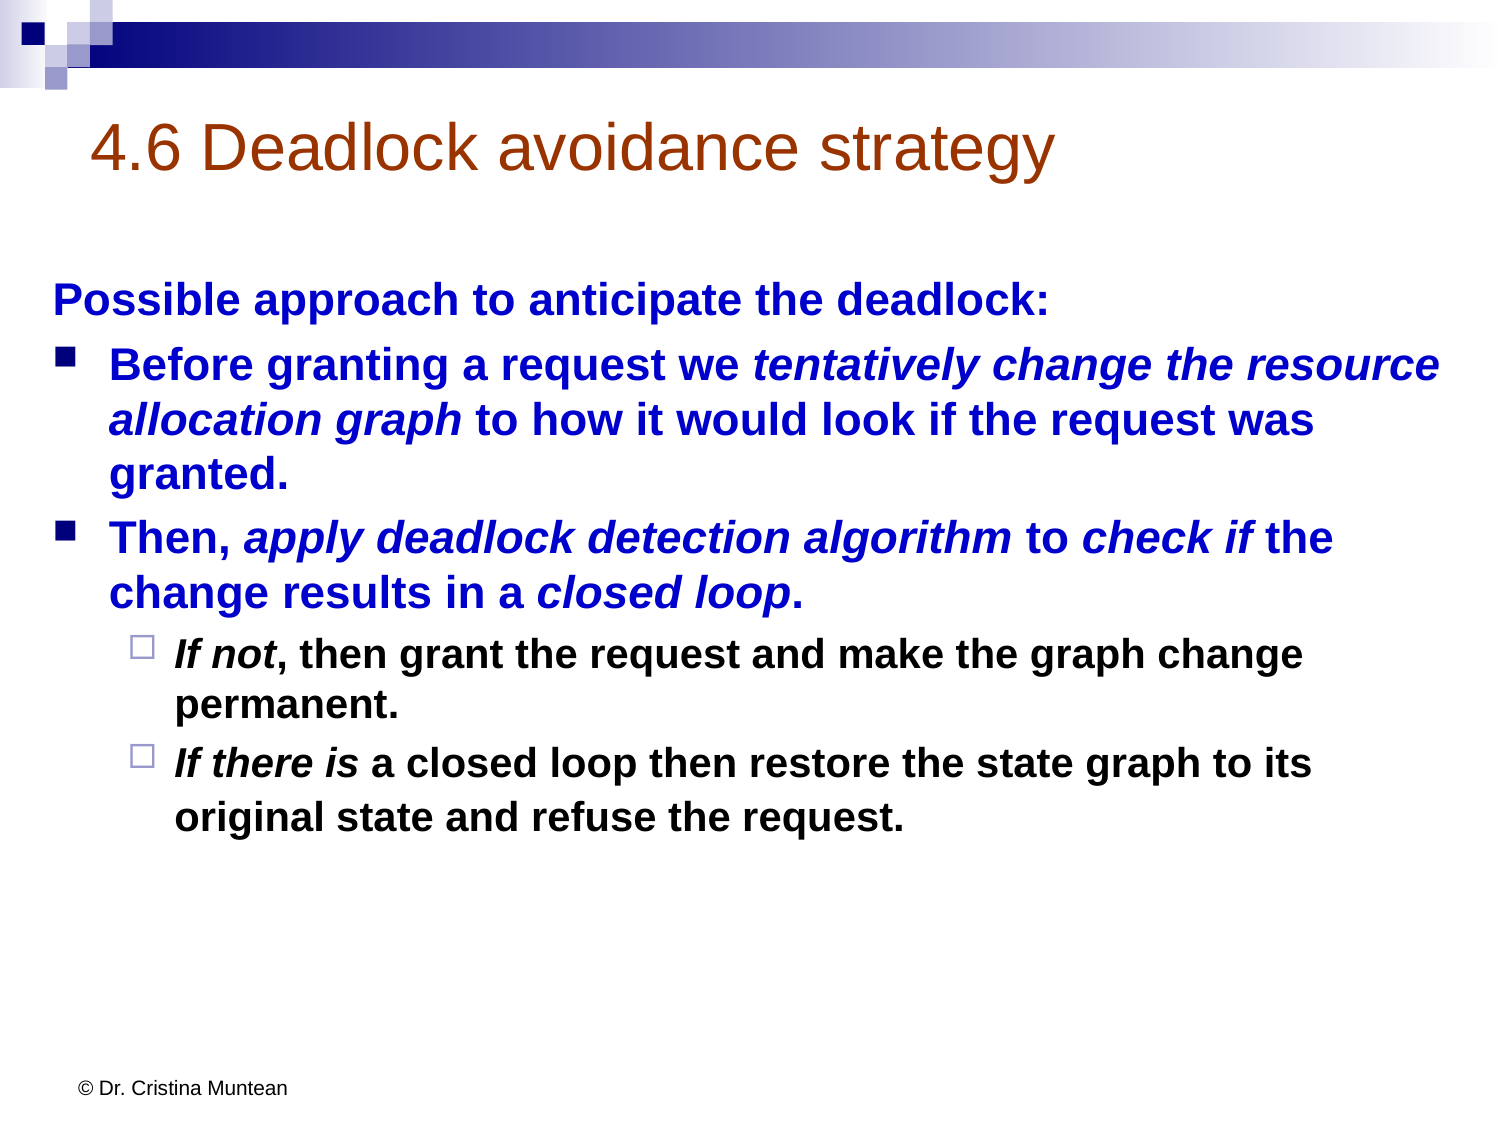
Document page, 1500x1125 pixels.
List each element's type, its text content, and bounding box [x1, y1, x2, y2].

title 4.6 Deadlock avoidance strategy [75, 75, 1463, 213]
list Possible approach to anticipate the deadlock: Before granting a request we tentatively change the resource allocation graph to how it would look if the request was granted. Then, apply deadlock detection algorithm to check if the change results in a closed loop. If not, then grant the request and make the graph change permanent. If there is a closed loop then restore the state graph to its original state and refuse the request. [37, 262, 1463, 1088]
